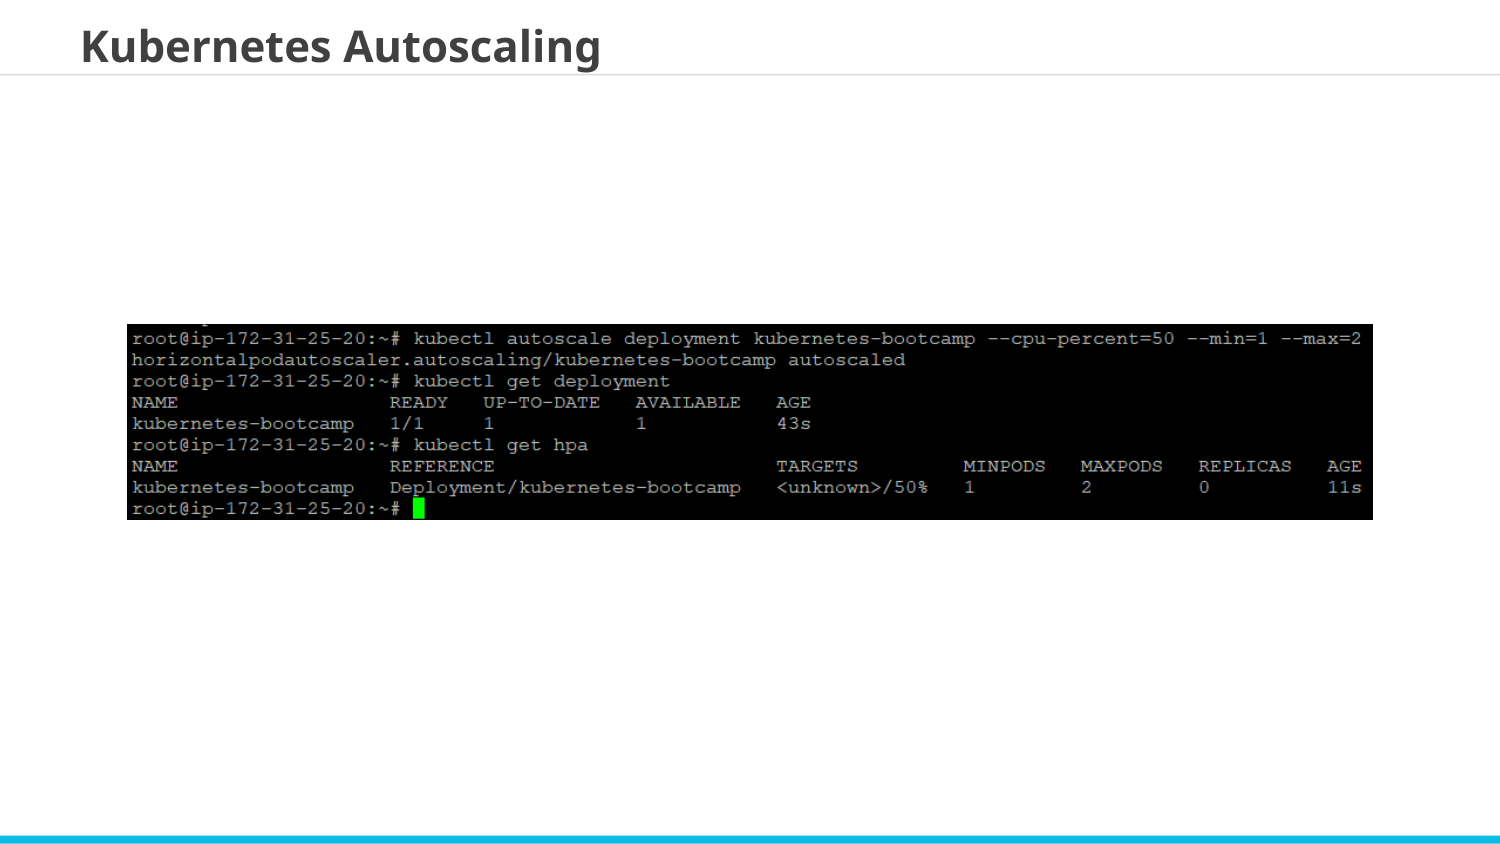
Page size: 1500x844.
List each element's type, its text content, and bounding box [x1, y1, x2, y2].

text_box Kubernetes Autoscaling [64, 11, 617, 73]
picture [126, 324, 1374, 520]
text_box [0, 833, 1500, 844]
